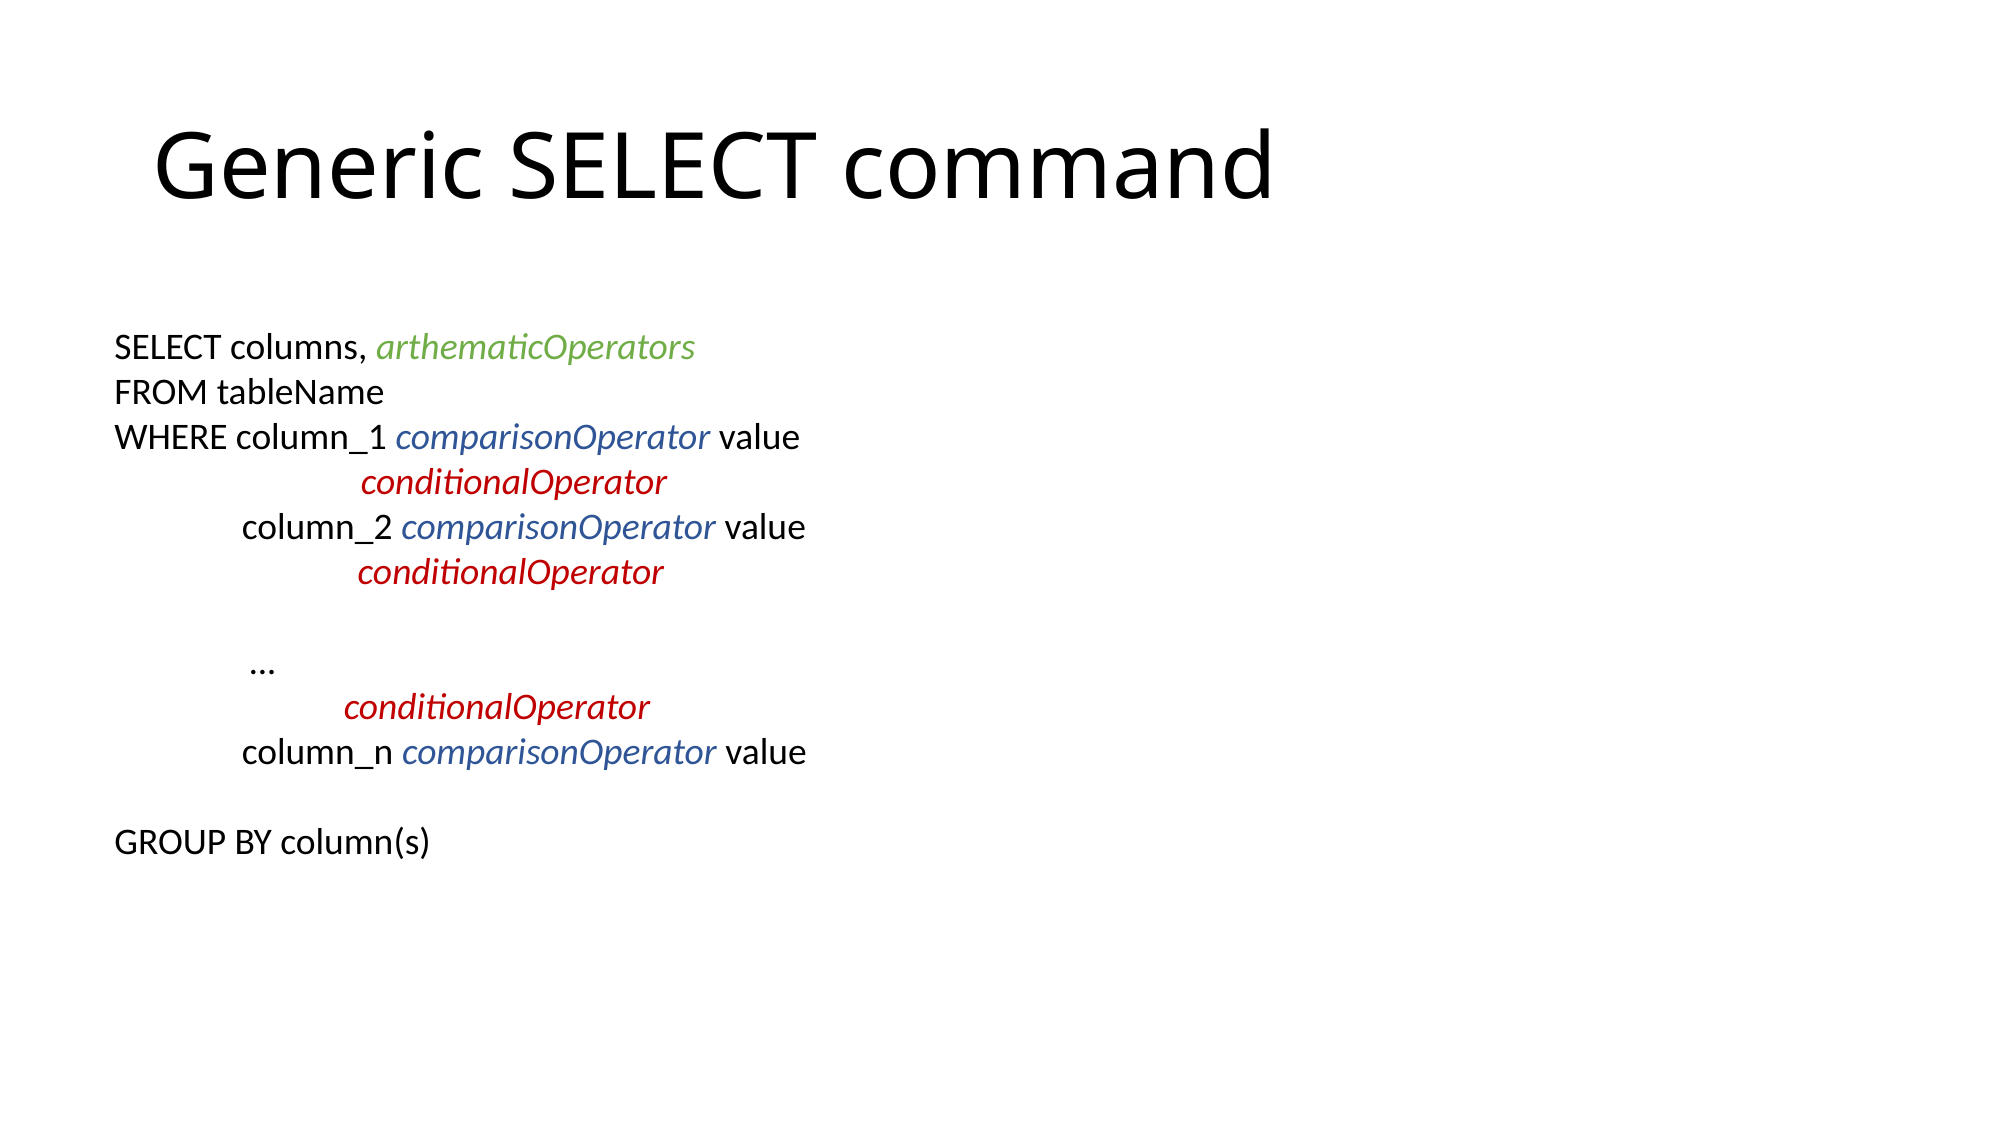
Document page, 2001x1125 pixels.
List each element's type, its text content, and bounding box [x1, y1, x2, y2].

text_box SELECT columns, arthematicOperators FROM tableName WHERE column_1 comparisonOperator value conditionalOperator column_2 comparisonOperator value conditionalOperator … conditionalOperator column_n comparisonOperator value GROUP BY column(s) [99, 314, 1100, 960]
title Generic SELECT command [137, 59, 1863, 278]
